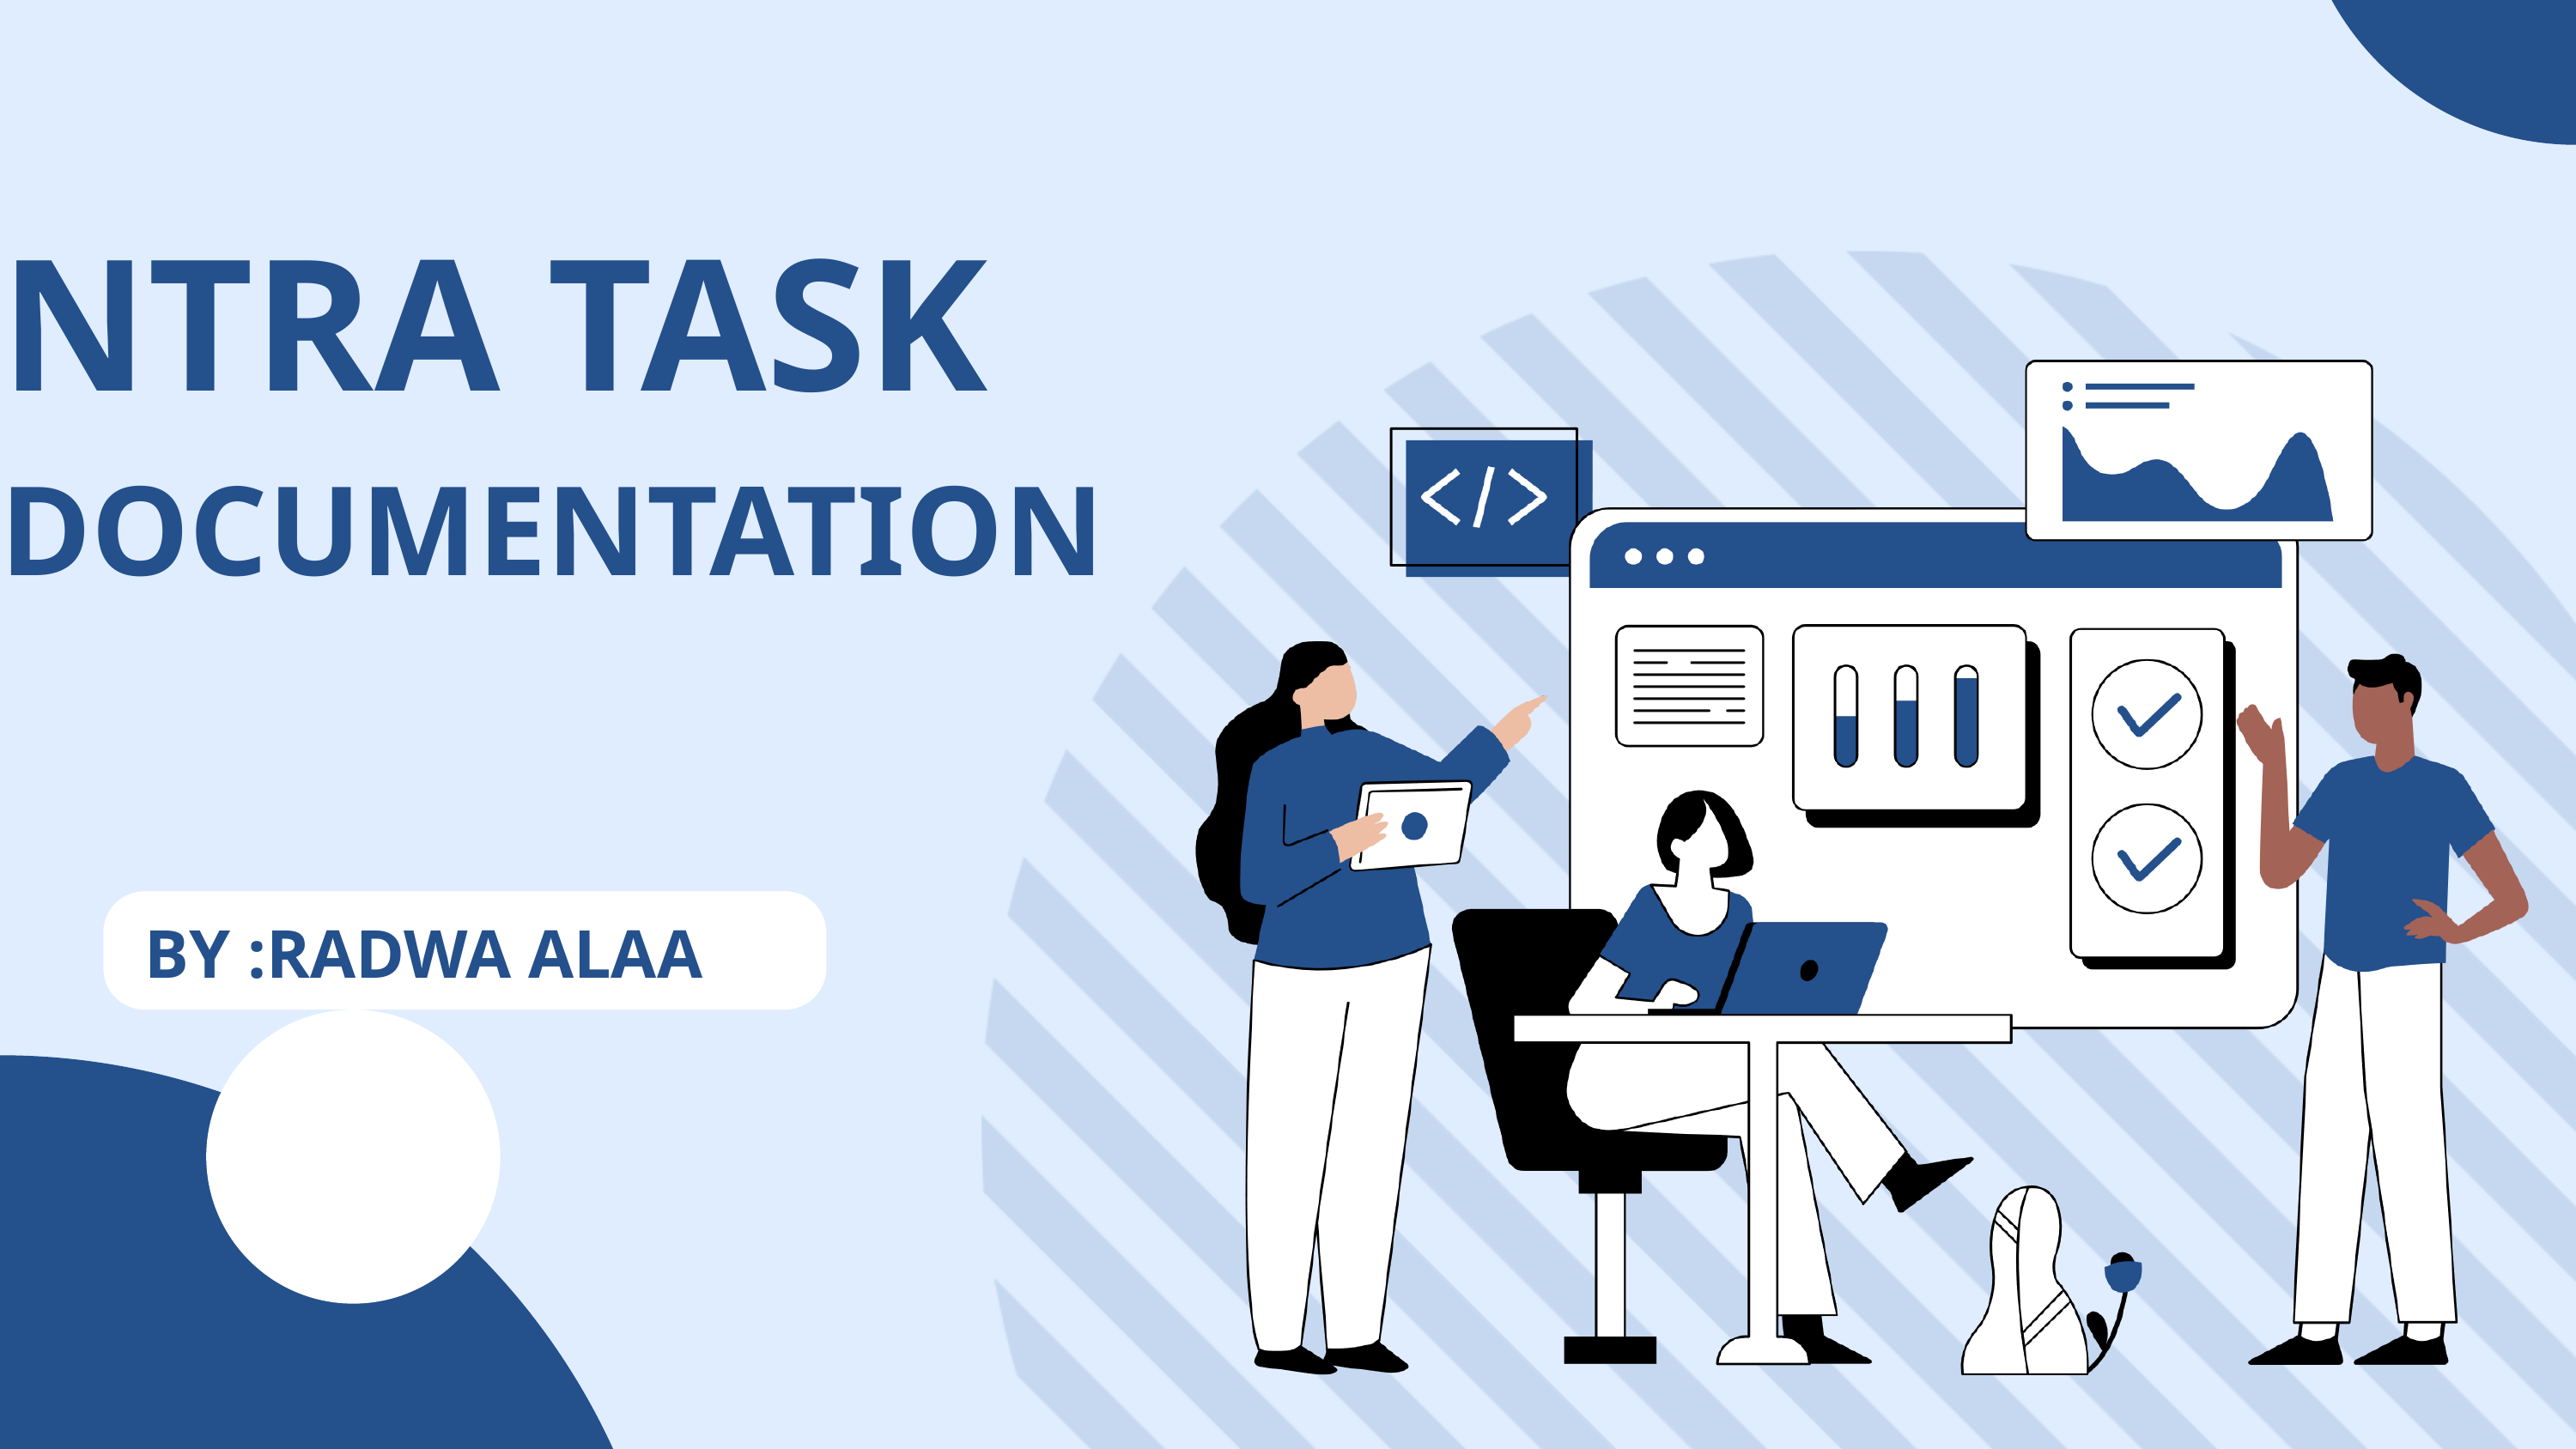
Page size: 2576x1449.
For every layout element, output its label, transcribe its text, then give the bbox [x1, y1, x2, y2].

text_box NTRA TASK DOCUMENTATION [0, 172, 1504, 601]
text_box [205, 1009, 501, 1304]
text_box [981, 251, 2576, 1449]
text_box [2297, 0, 2576, 145]
text_box [1186, 360, 2531, 1375]
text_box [0, 1055, 674, 1449]
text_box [103, 890, 827, 1010]
